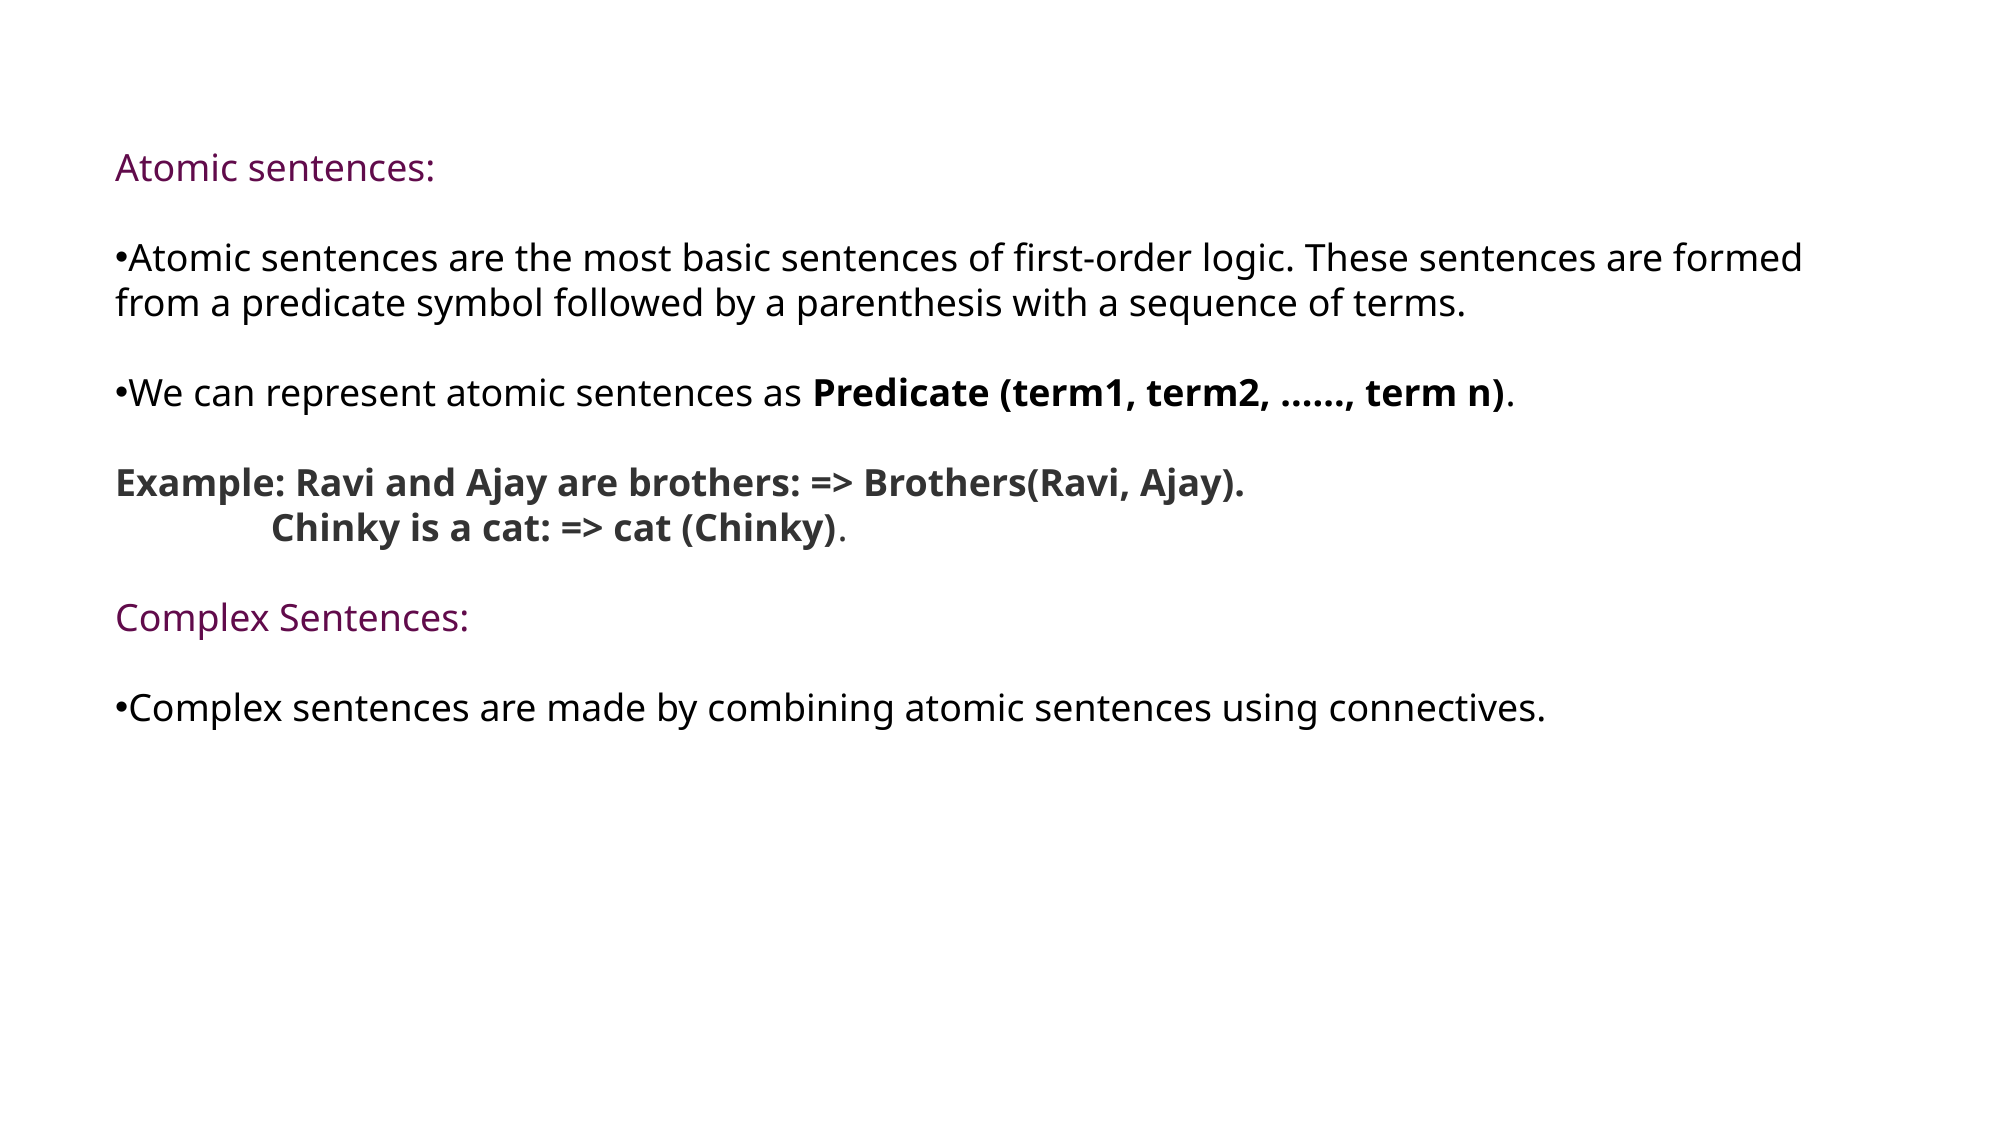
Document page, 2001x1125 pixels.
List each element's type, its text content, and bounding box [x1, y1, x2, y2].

text_box Atomic sentences: Atomic sentences are the most basic sentences of first-order logic. These sentences are formed from a predicate symbol followed by a parenthesis with a sequence of terms. We can represent atomic sentences as Predicate (term1, term2, ......, term n). Example: Ravi and Ajay are brothers: => Brothers(Ravi, Ajay). Chinky is a cat: => cat (Chinky). Complex Sentences: Complex sentences are made by combining atomic sentences using connectives. [100, 136, 1841, 737]
